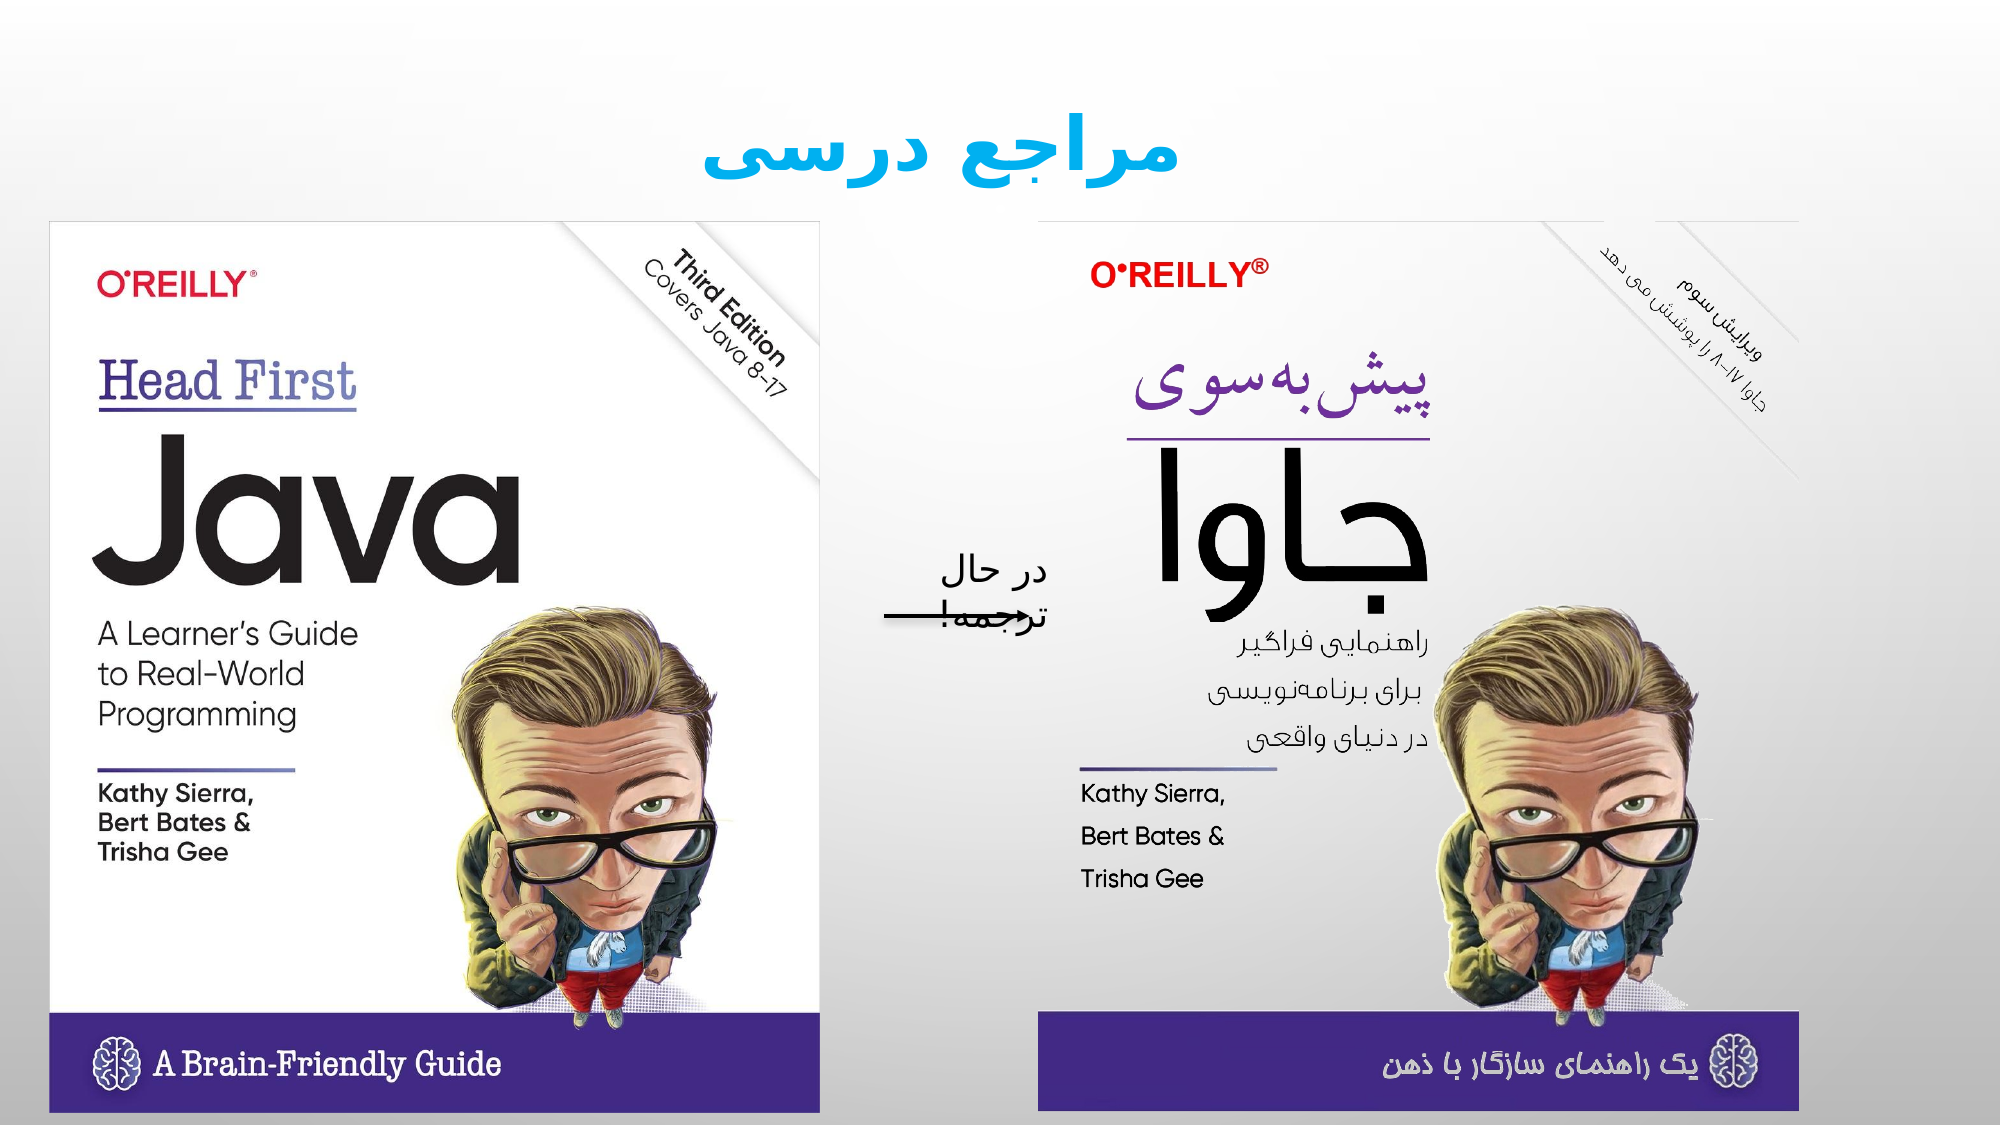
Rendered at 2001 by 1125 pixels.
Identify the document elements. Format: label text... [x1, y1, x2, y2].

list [48, 221, 820, 1113]
text_box در حال ترجمه! [846, 537, 1032, 642]
picture [0, 0, 2000, 1125]
text_box مراجع درسی [681, 87, 1202, 193]
